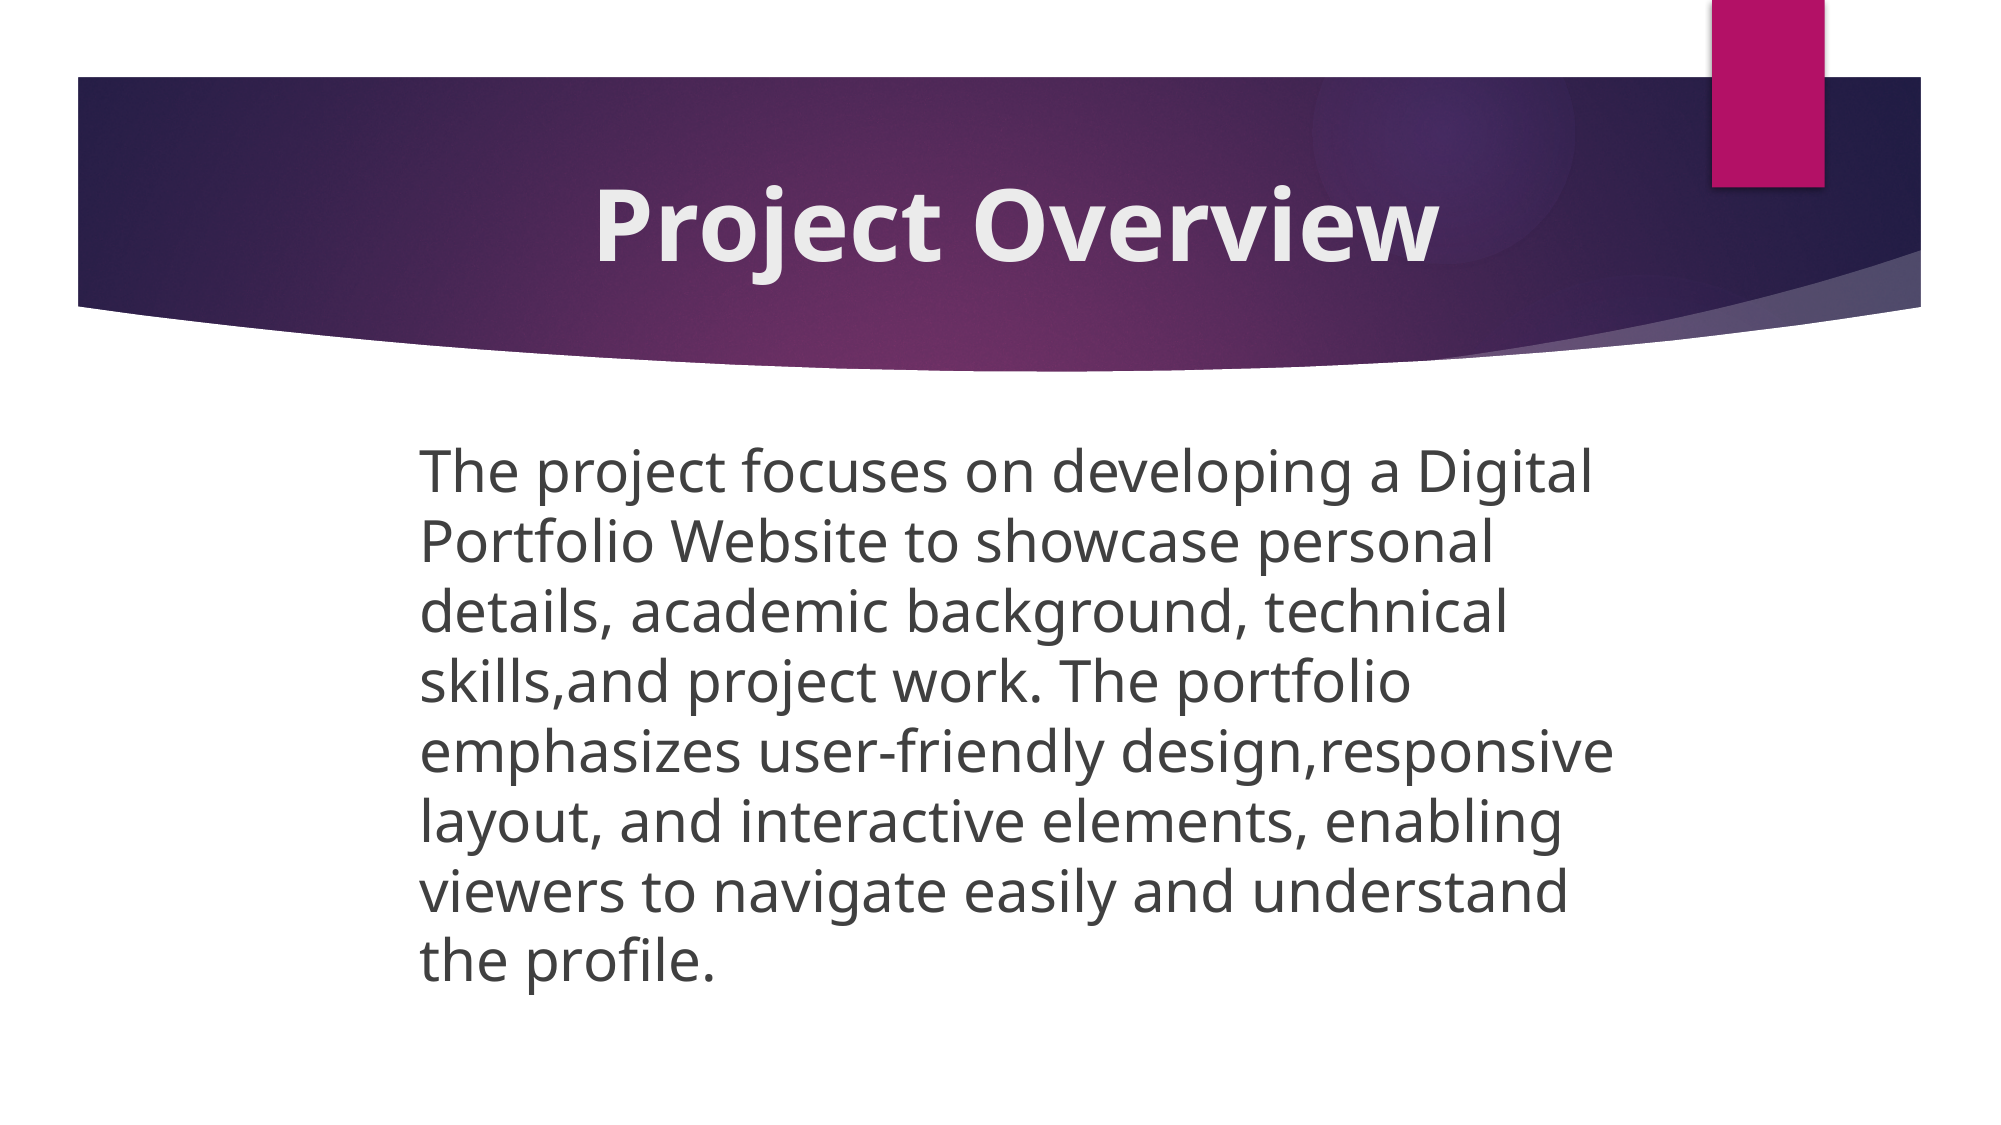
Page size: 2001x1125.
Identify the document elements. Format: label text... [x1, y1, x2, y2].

title Project Overview [368, 115, 1631, 328]
list The project focuses on developing a Digital Portfolio Website to showcase personal details, academic background, technical skills,and project work. The portfolio emphasizes user-friendly design,responsive layout, and interactive elements, enabling viewers to navigate easily and understand the profile. [404, 427, 1638, 1057]
